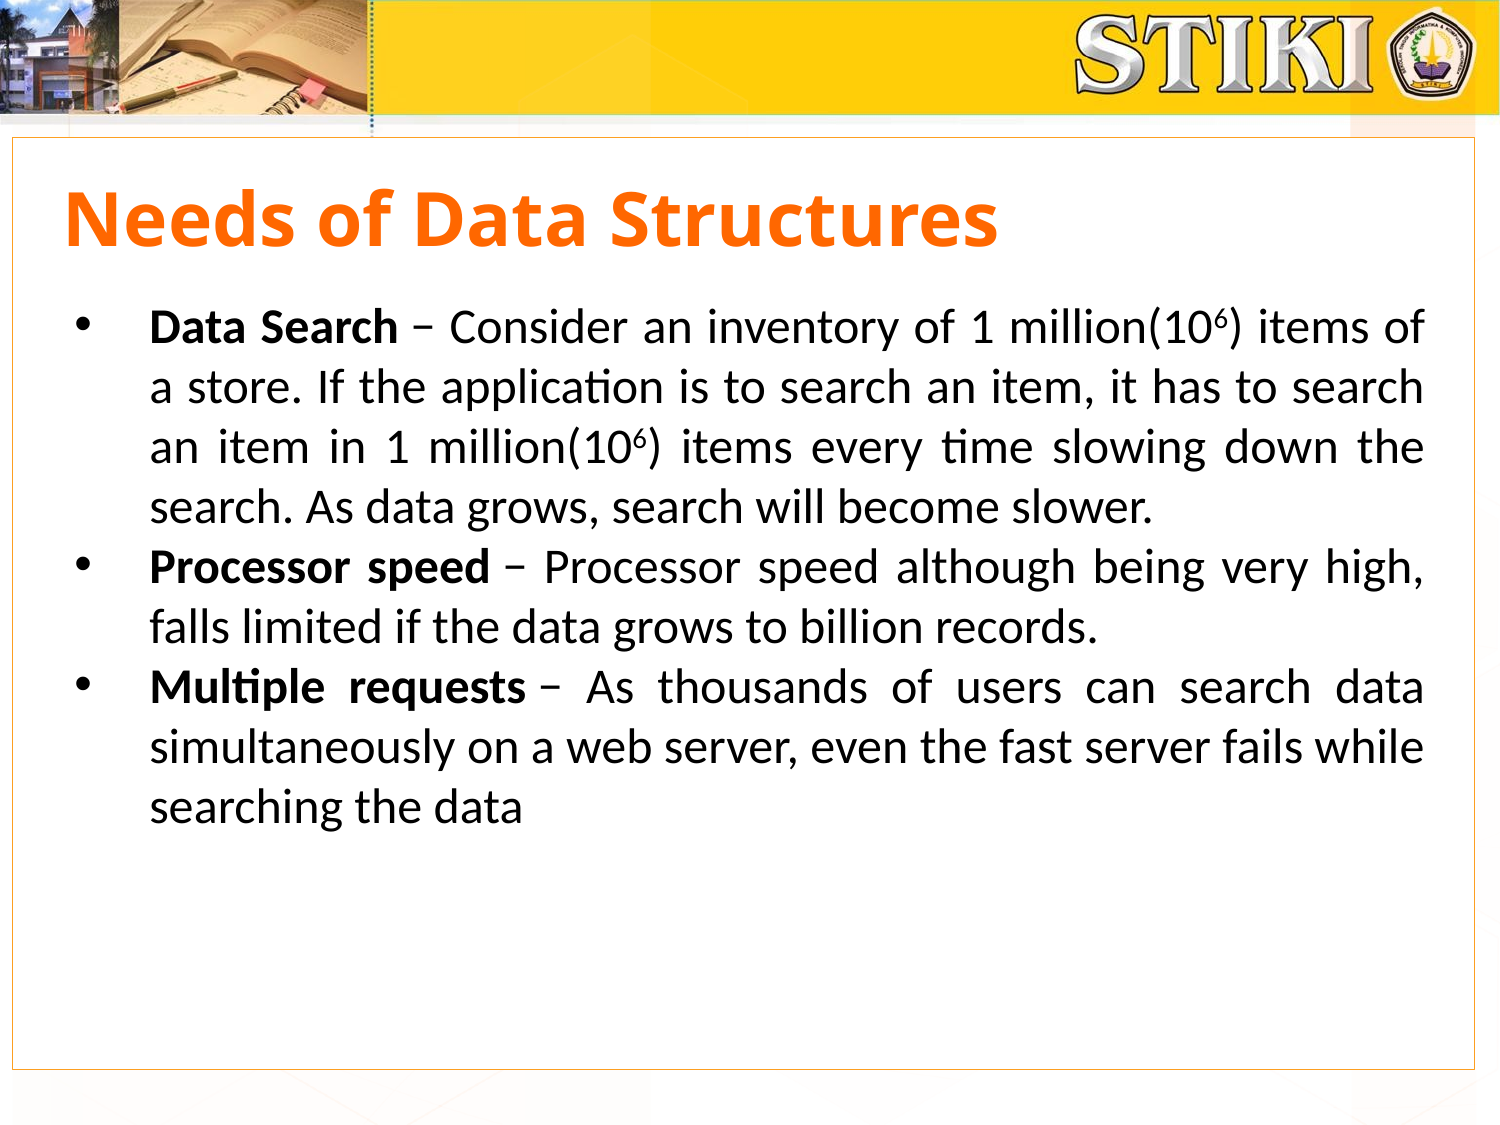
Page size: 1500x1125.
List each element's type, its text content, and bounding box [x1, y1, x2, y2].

list Data Search − Consider an inventory of 1 million(106) items of a store. If the application is to search an item, it has to search an item in 1 million(106) items every time slowing down the search. As data grows, search will become slower. Processor speed − Processor speed although being very high, falls limited if the data grows to billion records. Multiple requests − As thousands of users can search data simultaneously on a web server, even the fast server fails while searching the data [74, 293, 1426, 1125]
picture [1426, 0, 1500, 1125]
title Needs of Data Structures [62, 170, 1437, 262]
picture [0, 0, 1350, 1125]
